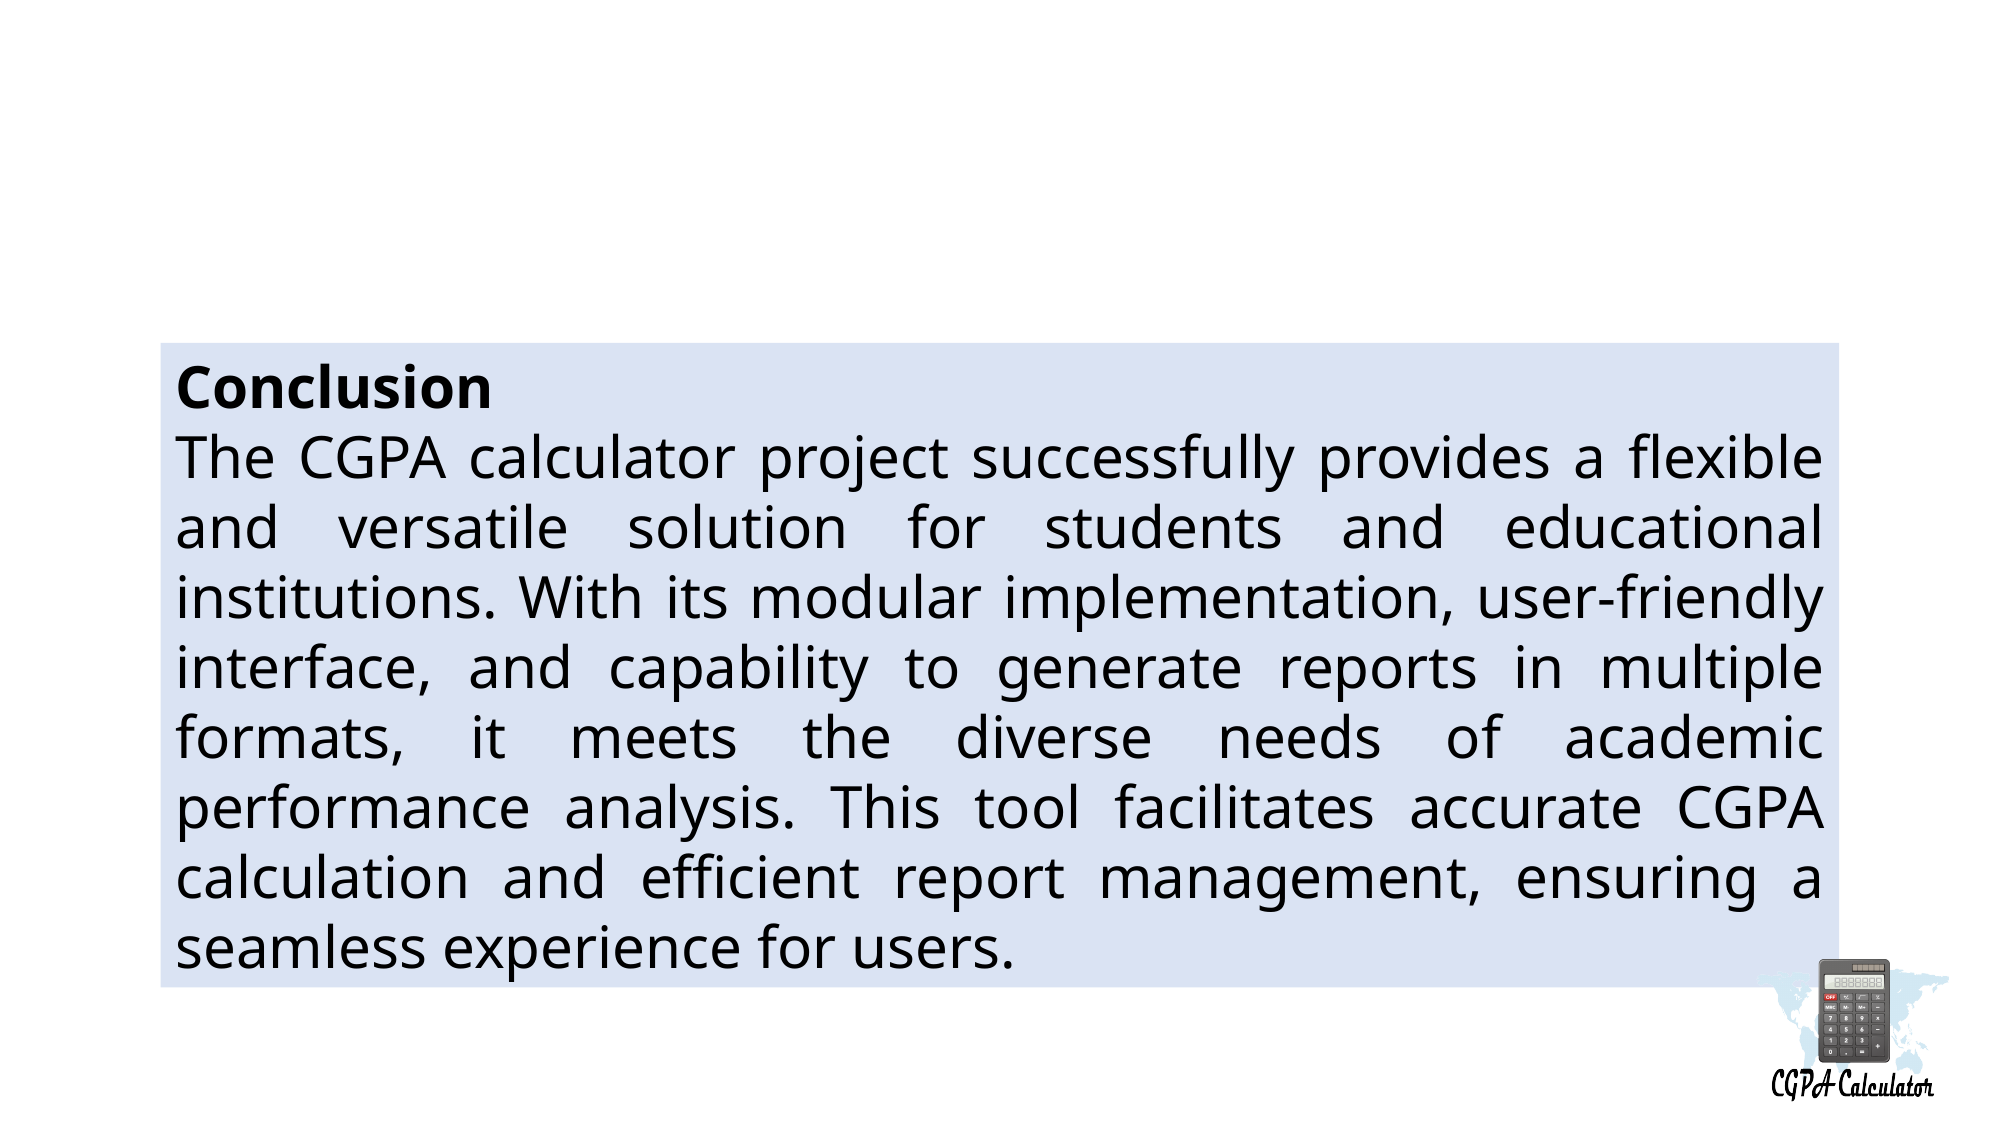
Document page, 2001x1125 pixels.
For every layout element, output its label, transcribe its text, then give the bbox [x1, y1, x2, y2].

text_box Conclusion The CGPA calculator project successfully provides a flexible and versatile solution for students and educational institutions. With its modular implementation, user-friendly interface, and capability to generate reports in multiple formats, it meets the diverse needs of academic performance analysis. This tool facilitates accurate CGPA calculation and efficient report management, ensuring a seamless experience for users. [160, 342, 1840, 988]
picture [1756, 959, 1950, 1109]
